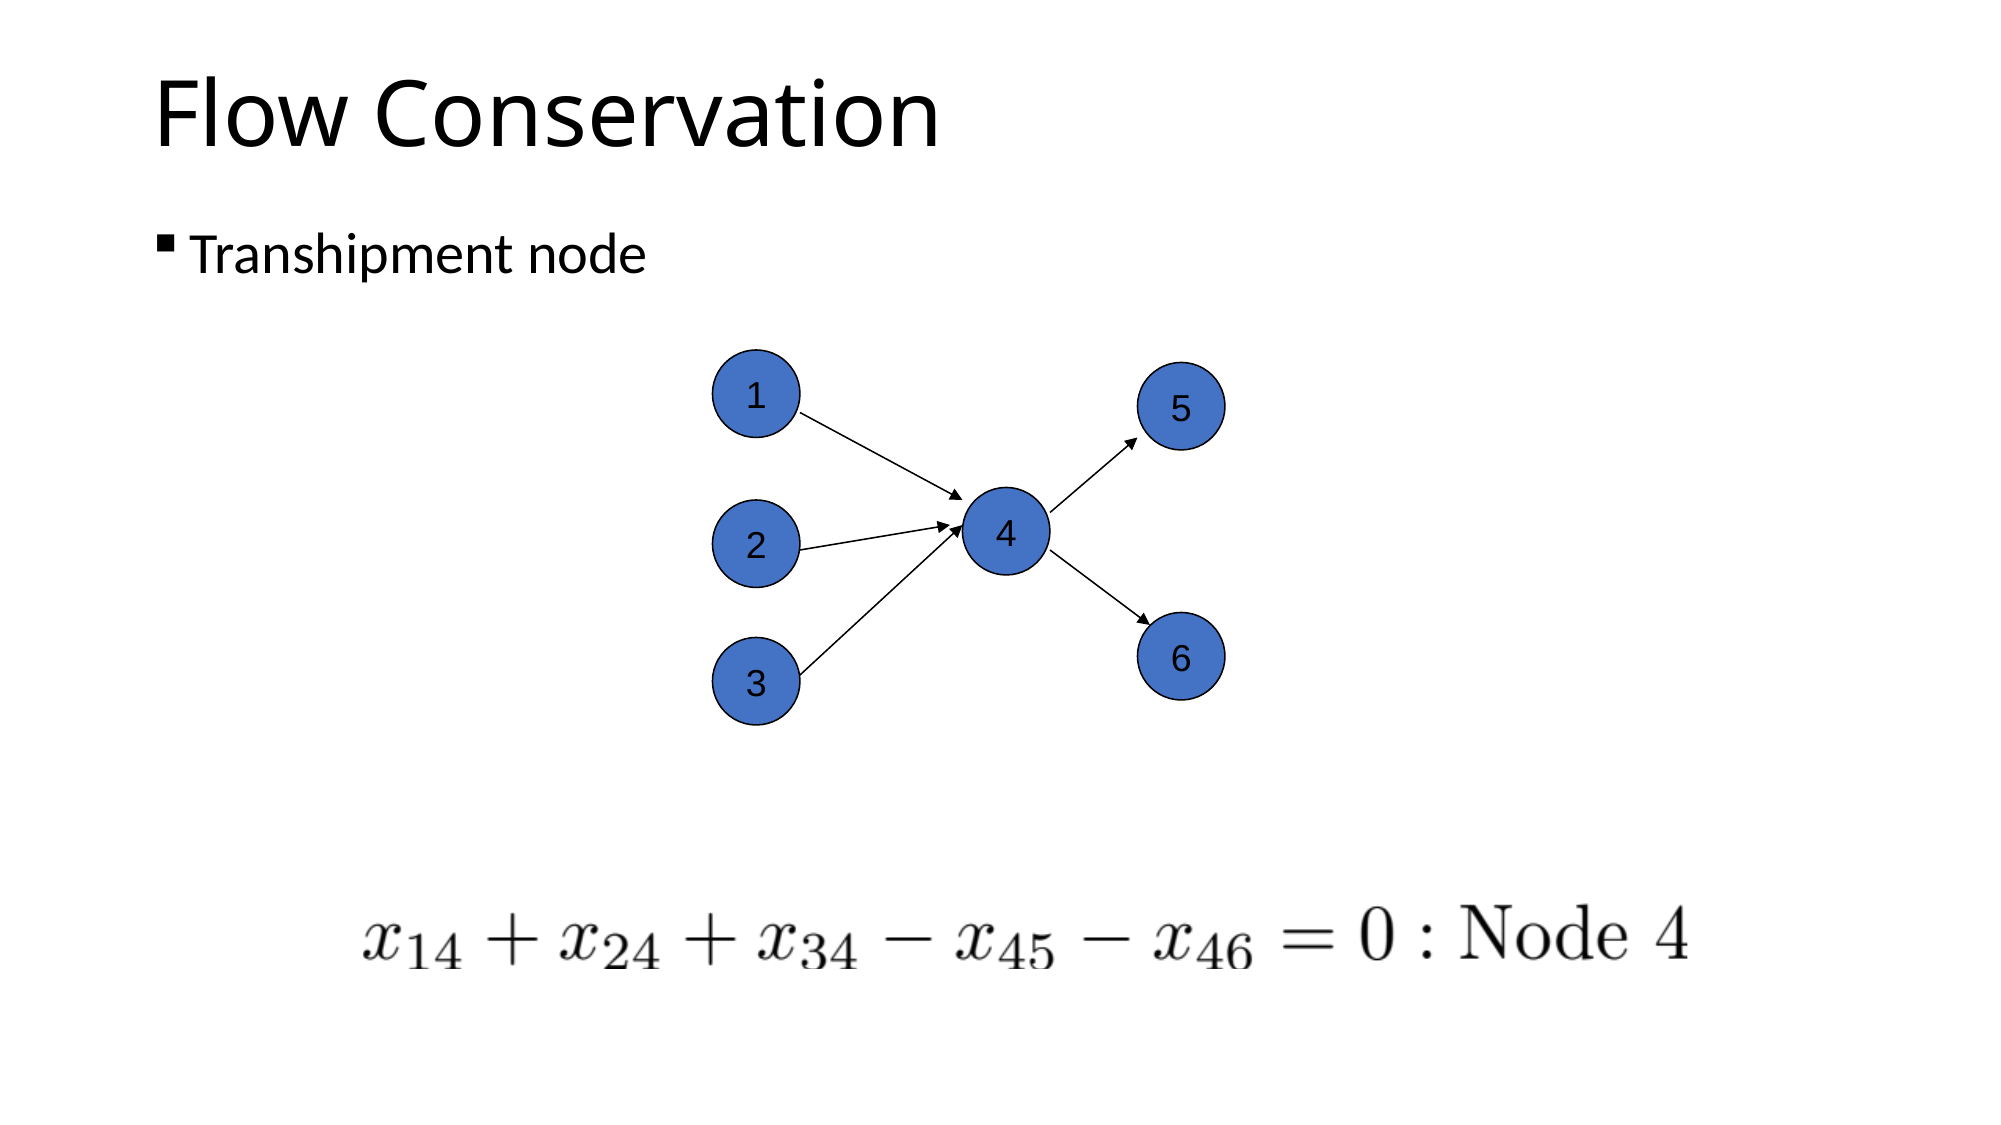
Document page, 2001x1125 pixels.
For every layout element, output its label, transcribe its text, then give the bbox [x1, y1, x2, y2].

text_box 1 [712, 349, 800, 438]
title Flow Conservation [137, 59, 1863, 196]
text_box 3 [712, 637, 800, 725]
picture [362, 902, 1688, 969]
text_box 4 [962, 487, 1050, 575]
text_box 2 [712, 499, 800, 588]
text_box 6 [1137, 612, 1225, 700]
list Transhipment node [137, 215, 1863, 1050]
text_box [799, 412, 963, 500]
text_box [1049, 437, 1138, 513]
text_box [1049, 549, 1150, 625]
text_box [799, 520, 950, 551]
text_box [799, 525, 963, 676]
text_box 5 [1137, 362, 1225, 450]
